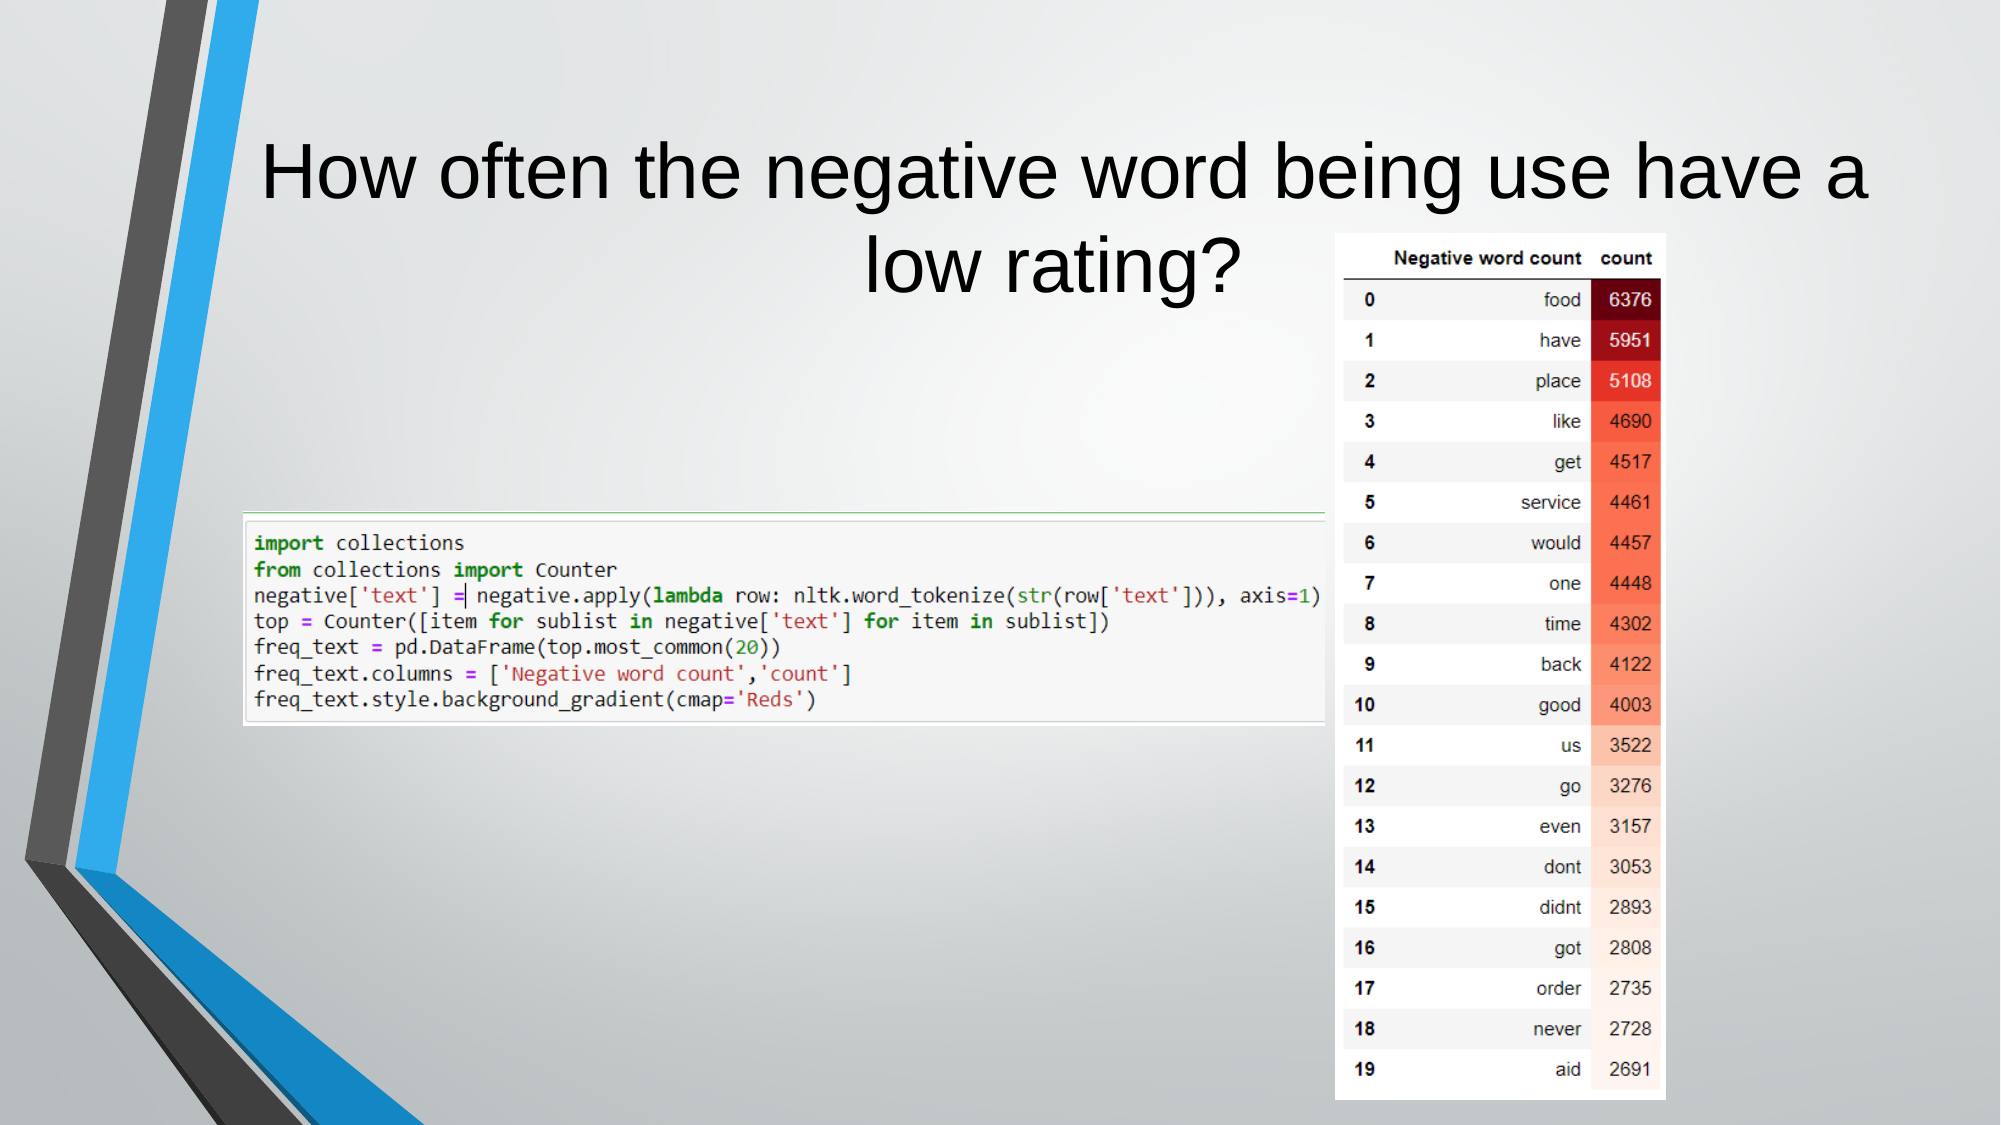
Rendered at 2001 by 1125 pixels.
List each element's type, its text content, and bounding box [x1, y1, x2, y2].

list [1335, 233, 1666, 1100]
picture [243, 510, 1326, 726]
title How often the negative word being use have a low rating? [243, 112, 1887, 400]
